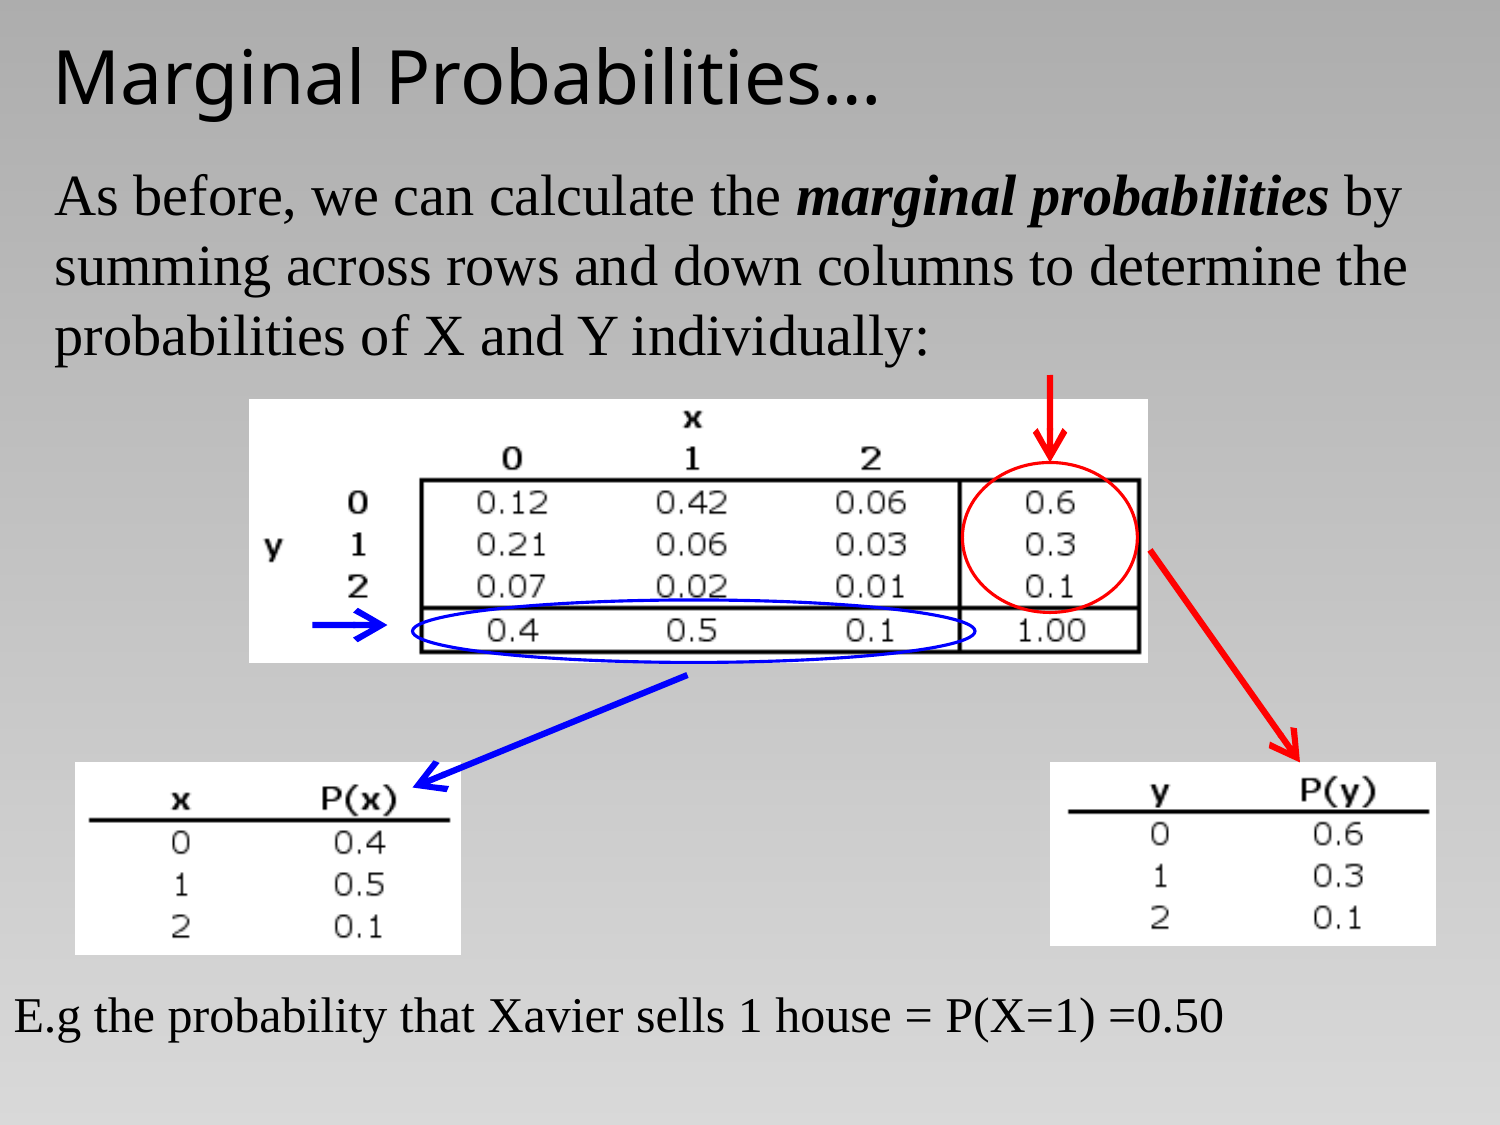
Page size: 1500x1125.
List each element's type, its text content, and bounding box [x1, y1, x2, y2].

text_box [1153, 554, 1300, 760]
picture [249, 399, 1149, 663]
text_box E.g the probability that Xavier sells 1 house = P(X=1) =0.50 [0, 975, 1240, 1050]
title Marginal Probabilities… [37, 24, 1475, 125]
picture [74, 762, 461, 955]
list As before, we can calculate the marginal probabilities by summing across rows and down columns to determine the probabilities of X and Y individually: [39, 149, 1500, 1050]
picture [1049, 762, 1436, 946]
